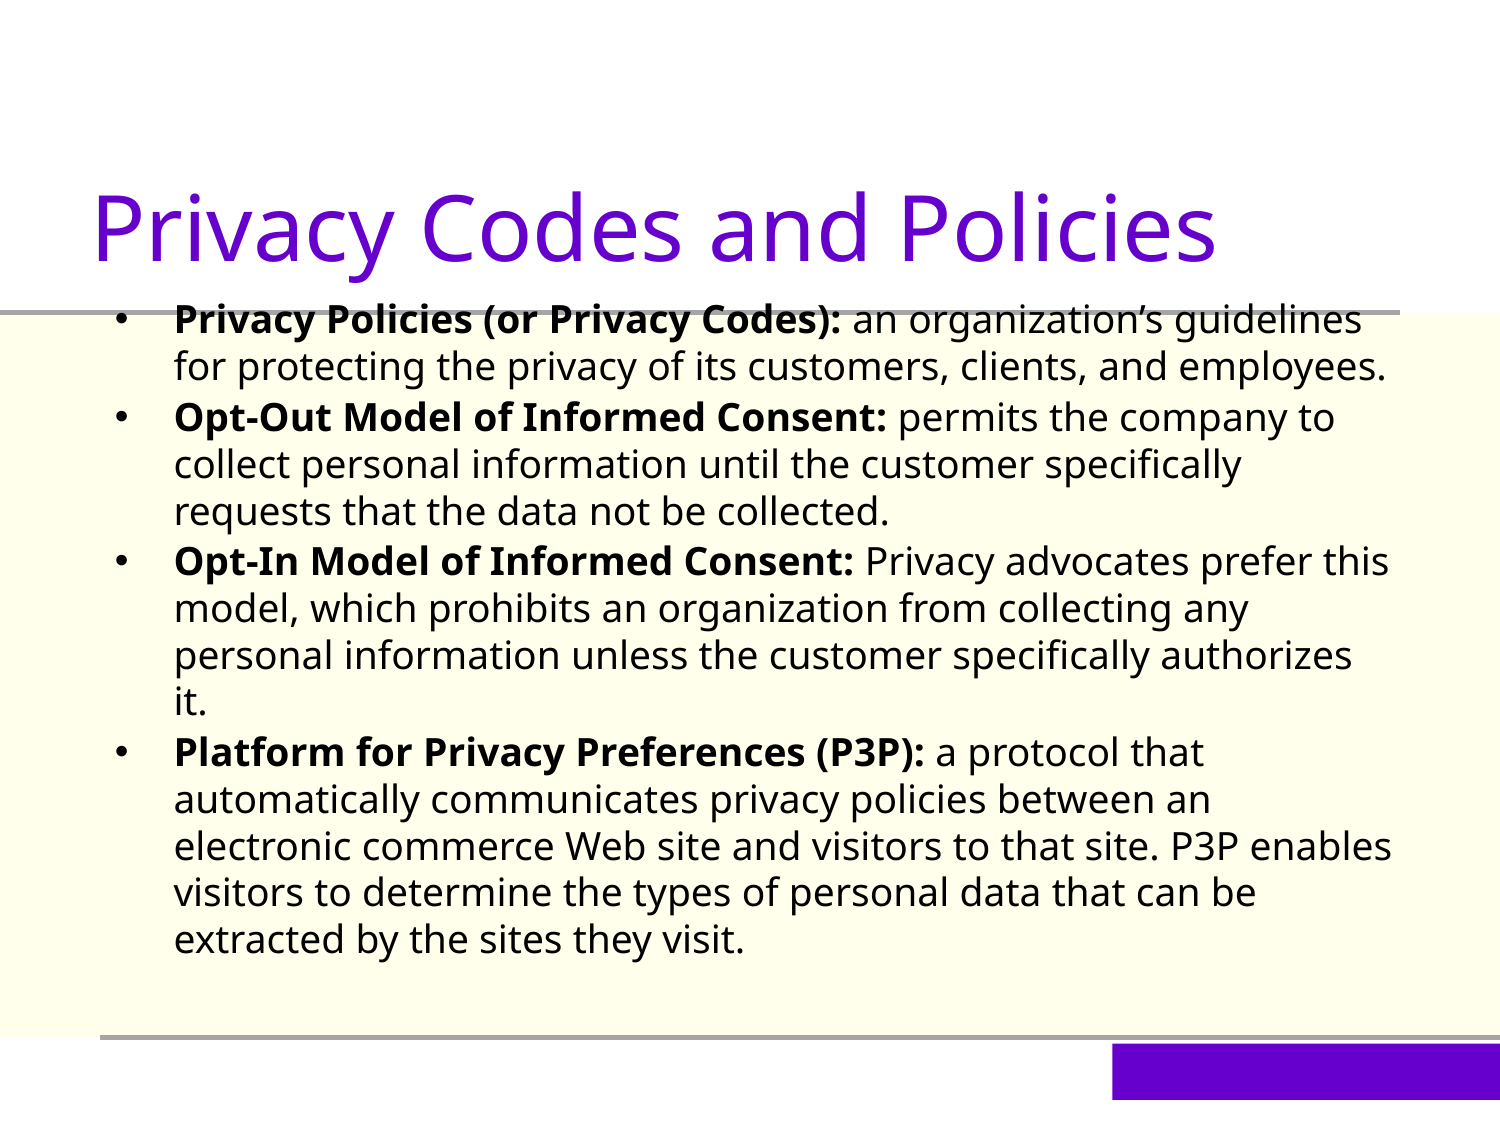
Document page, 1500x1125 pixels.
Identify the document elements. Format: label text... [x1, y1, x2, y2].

subtitle Privacy Codes and Policies [75, 12, 1413, 288]
list Privacy Policies (or Privacy Codes): an organization’s guidelines for protecting the privacy of its customers, clients, and employees. Opt-Out Model of Informed Consent: permits the company to collect personal information until the customer specifically requests that the data not be collected. Opt-In Model of Informed Consent: Privacy advocates prefer this model, which prohibits an organization from collecting any personal information unless the customer specifically authorizes it. Platform for Privacy Preferences (P3P): a protocol that automatically communicates privacy policies between an electronic commerce Web site and visitors to that site. P3P enables visitors to determine the types of personal data that can be extracted by the sites they visit. [99, 287, 1413, 1025]
